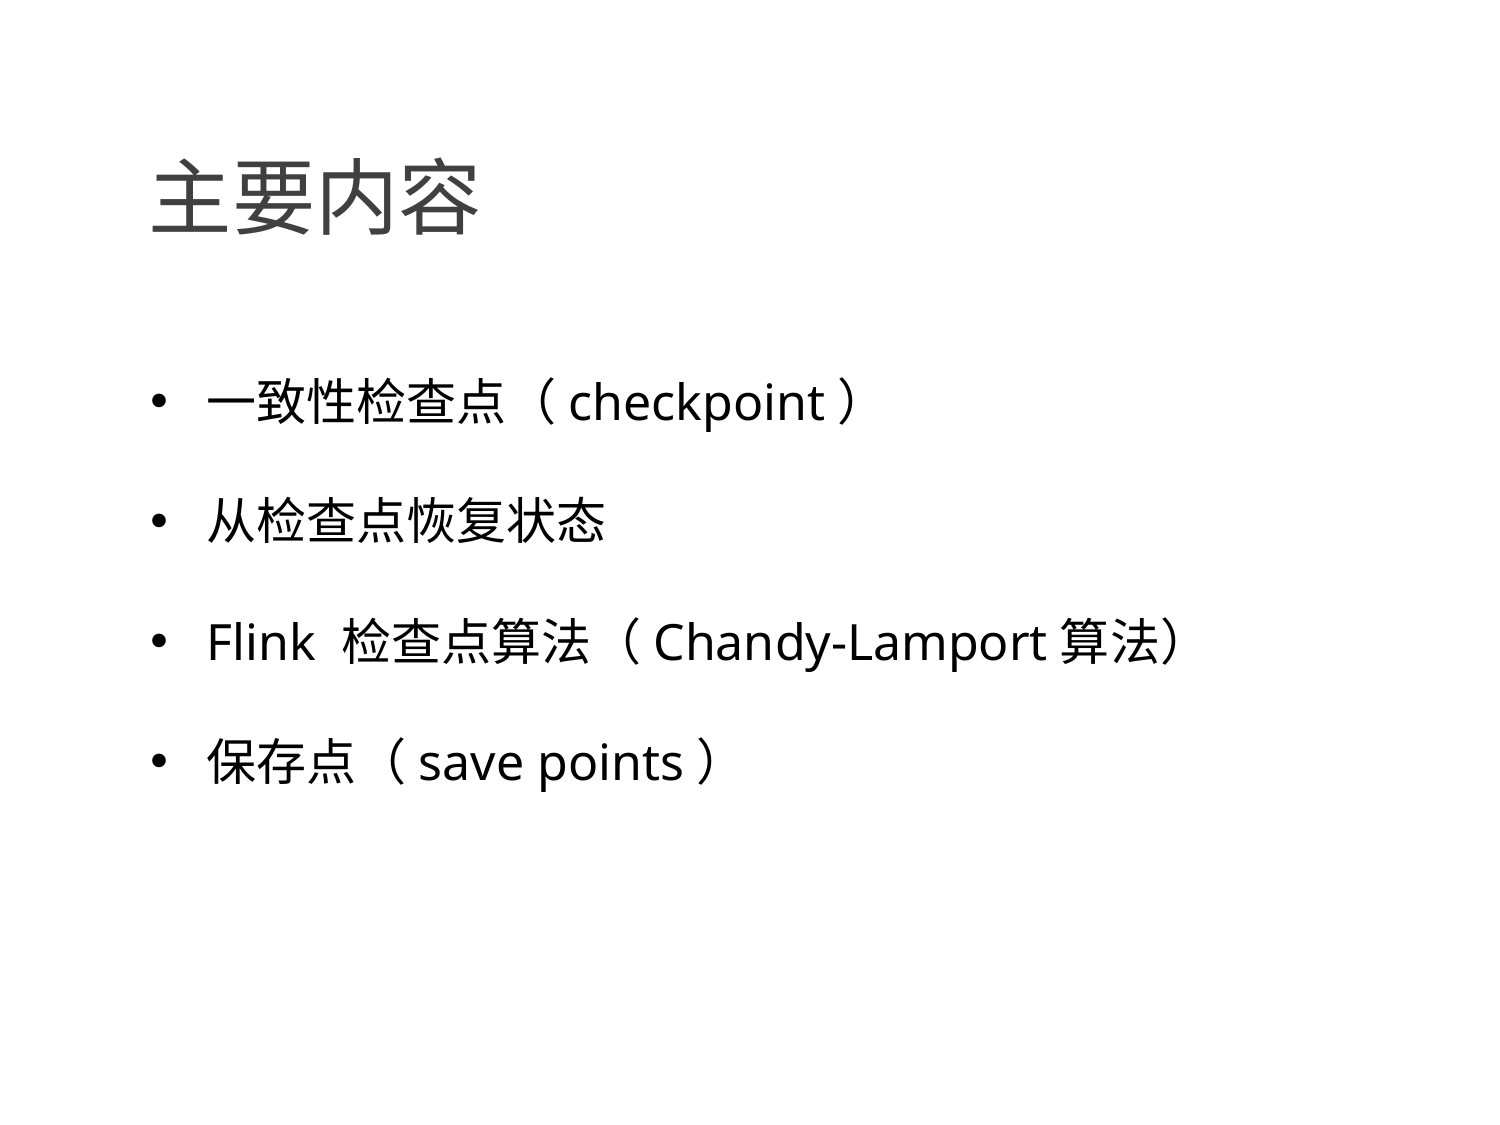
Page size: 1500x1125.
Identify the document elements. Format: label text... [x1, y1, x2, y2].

text_box 一致性检查点（checkpoint） 从检查点恢复状态 Flink 检查点算法（Chandy-Lamport算法） 保存点（save points） [135, 302, 1353, 941]
text_box 主要内容 [74, 101, 1425, 290]
